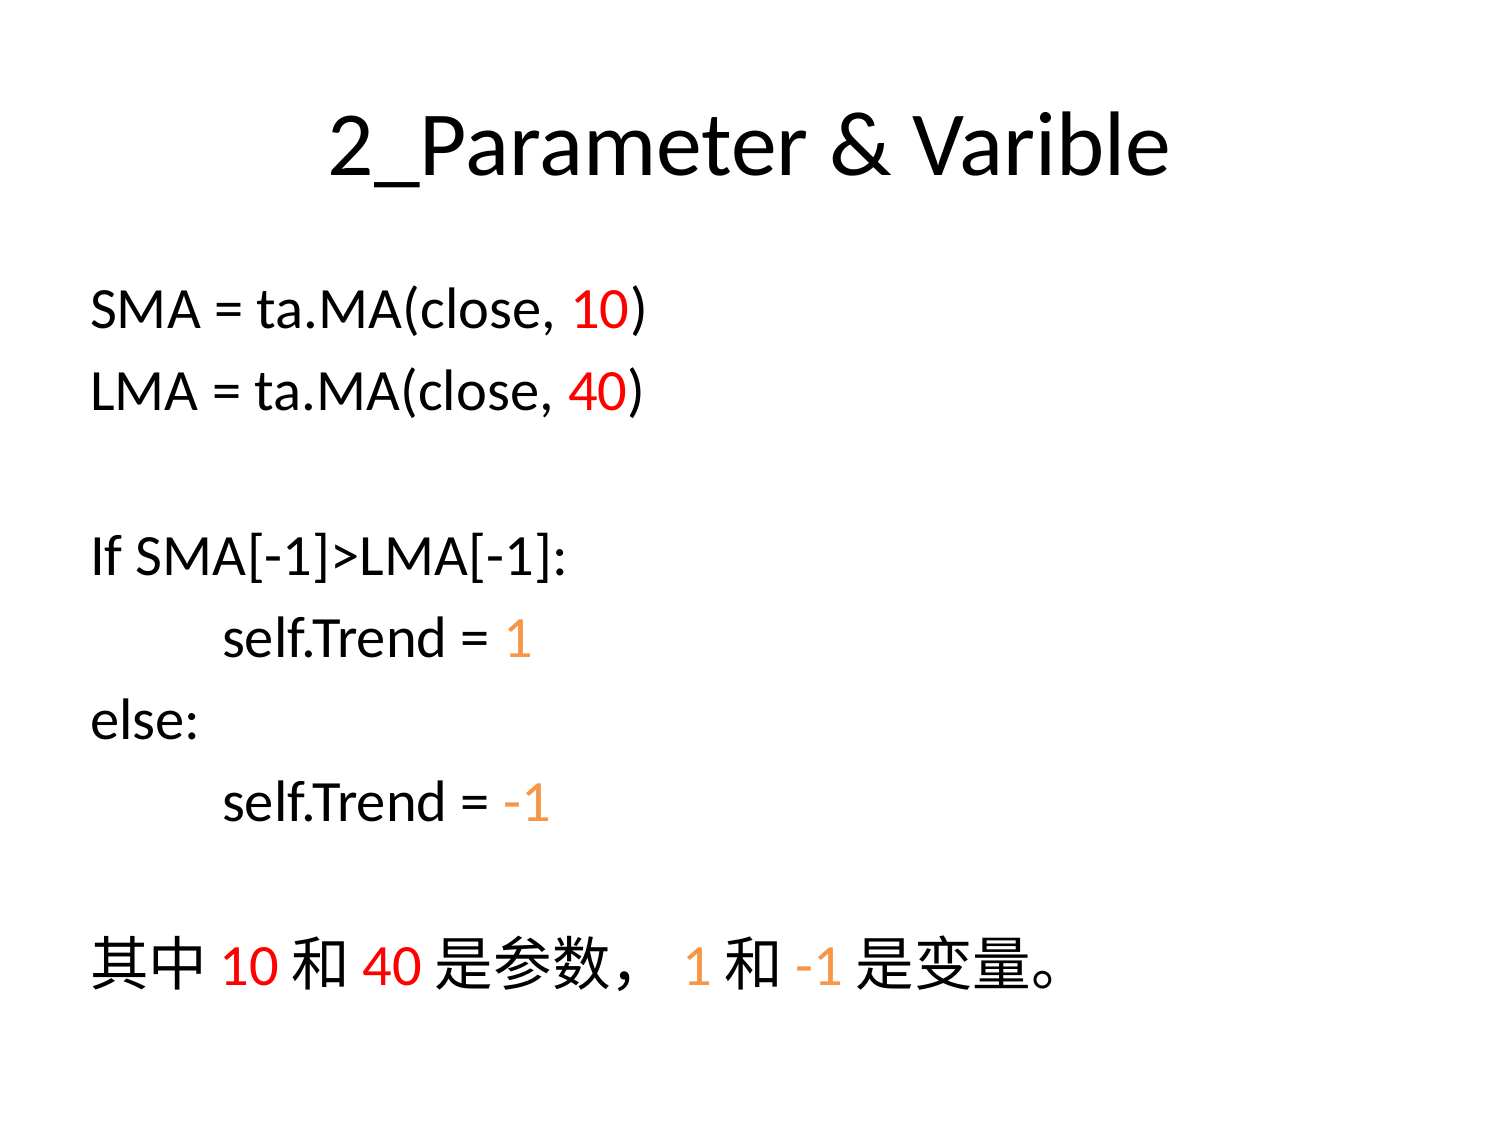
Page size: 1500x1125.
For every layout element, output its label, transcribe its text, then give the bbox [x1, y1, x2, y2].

list SMA = ta.MA(close, 10) LMA = ta.MA(close, 40) If SMA[-1]>LMA[-1]: self.Trend = 1 else: self.Trend = -1 其中10和40是参数，1和-1是变量。 [75, 262, 1425, 1005]
title 2_Parameter & Varible [75, 45, 1425, 233]
